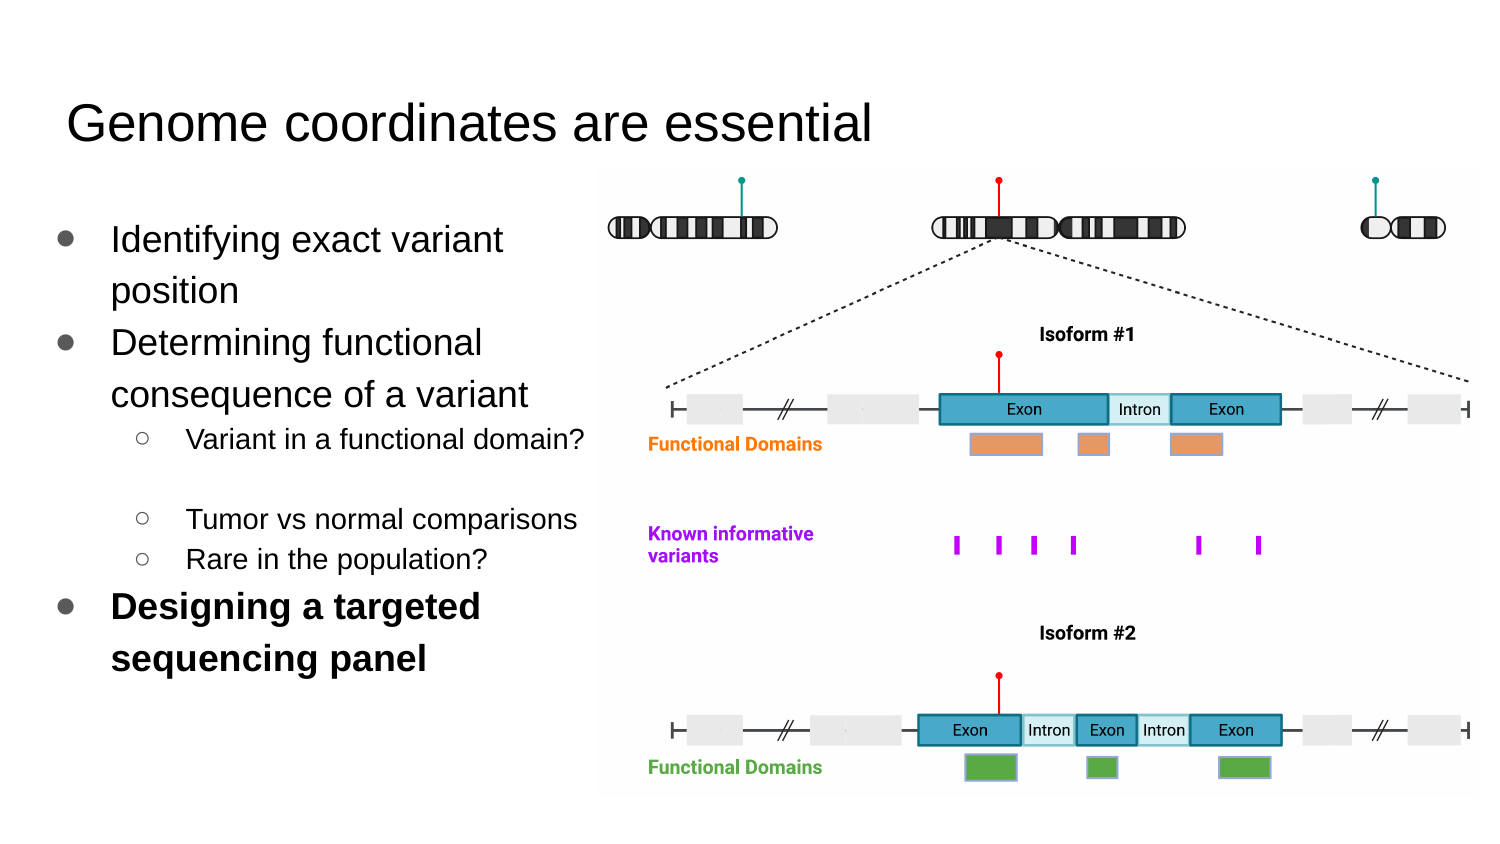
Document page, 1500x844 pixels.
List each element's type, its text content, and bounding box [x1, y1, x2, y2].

list Identifying exact variant position Determining functional consequence of a variant Variant in a functional domain? Tumor vs normal comparisons Rare in the population? Designing a targeted sequencing panel [20, 192, 591, 754]
title Genome coordinates are essential [51, 72, 1449, 167]
picture [596, 166, 1479, 796]
